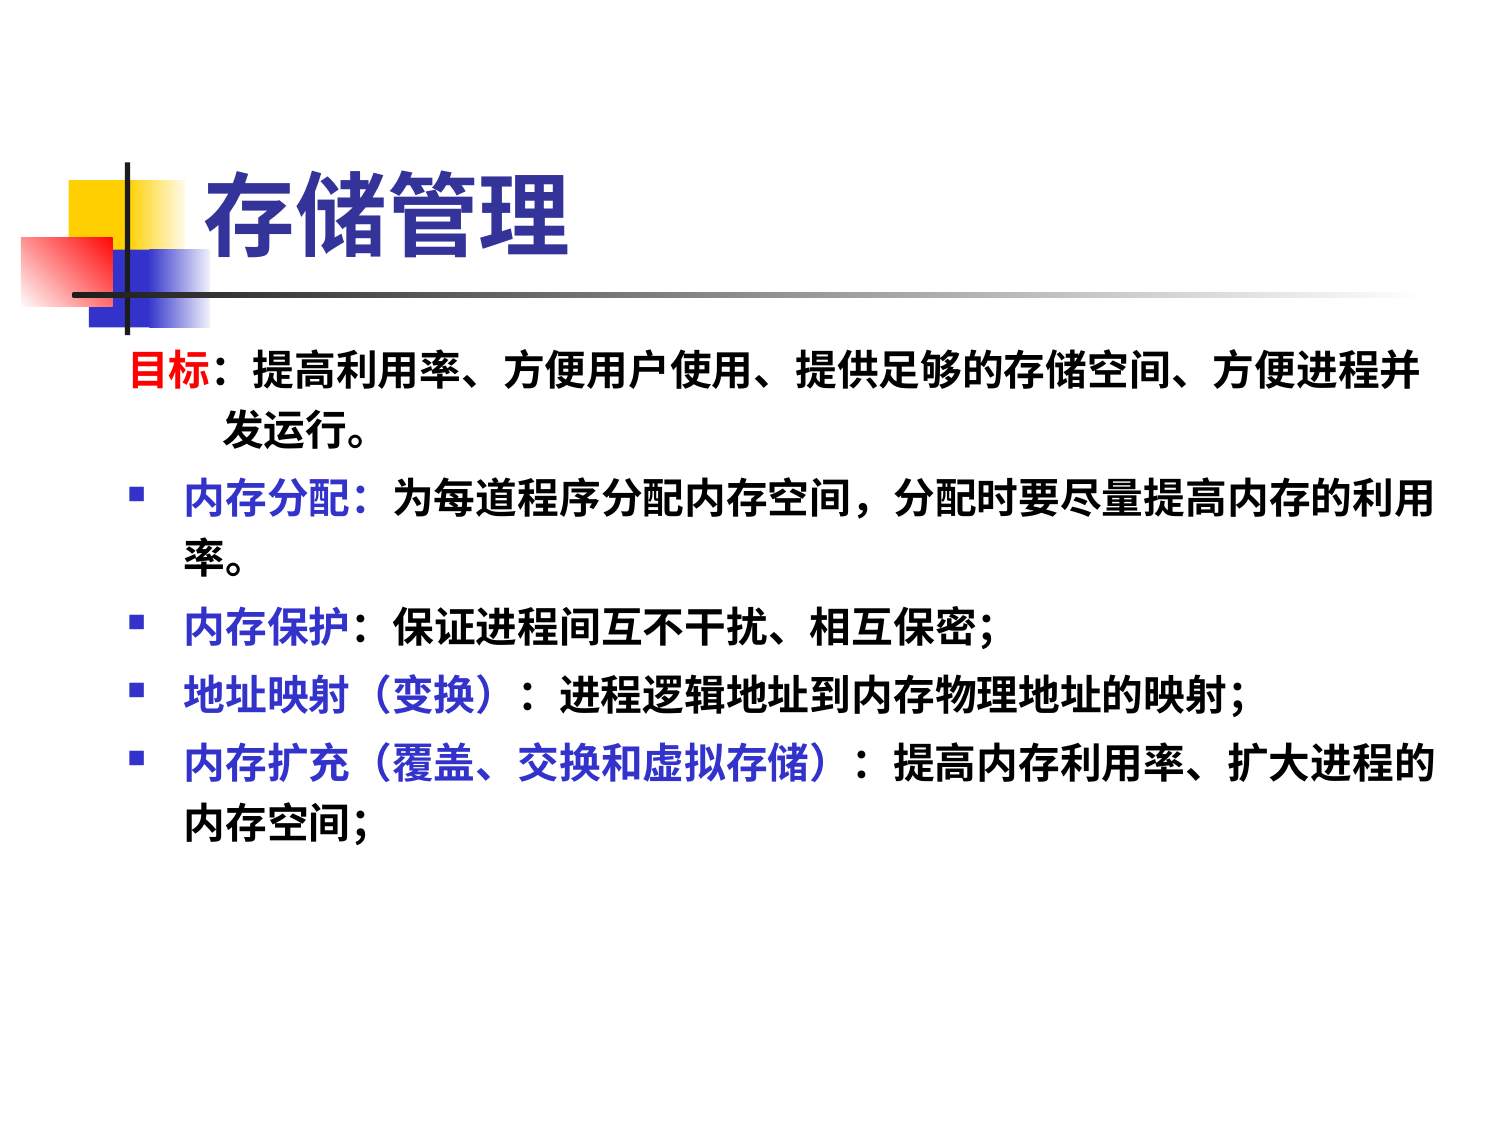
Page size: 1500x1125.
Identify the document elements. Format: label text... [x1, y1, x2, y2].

list 目标：提高利用率、方便用户使用、提供足够的存储空间、方便进程并 发运行。 内存分配：为每道程序分配内存空间，分配时要尽量提高内存的利用率。 内存保护：保证进程间互不干扰、相互保密； 地址映射（变换）：进程逻辑地址到内存物理地址的映射； 内存扩充（覆盖、交换和虚拟存储）：提高内存利用率、扩大进程的内存空间； [111, 326, 1454, 1066]
title 存储管理 [188, 34, 1468, 276]
